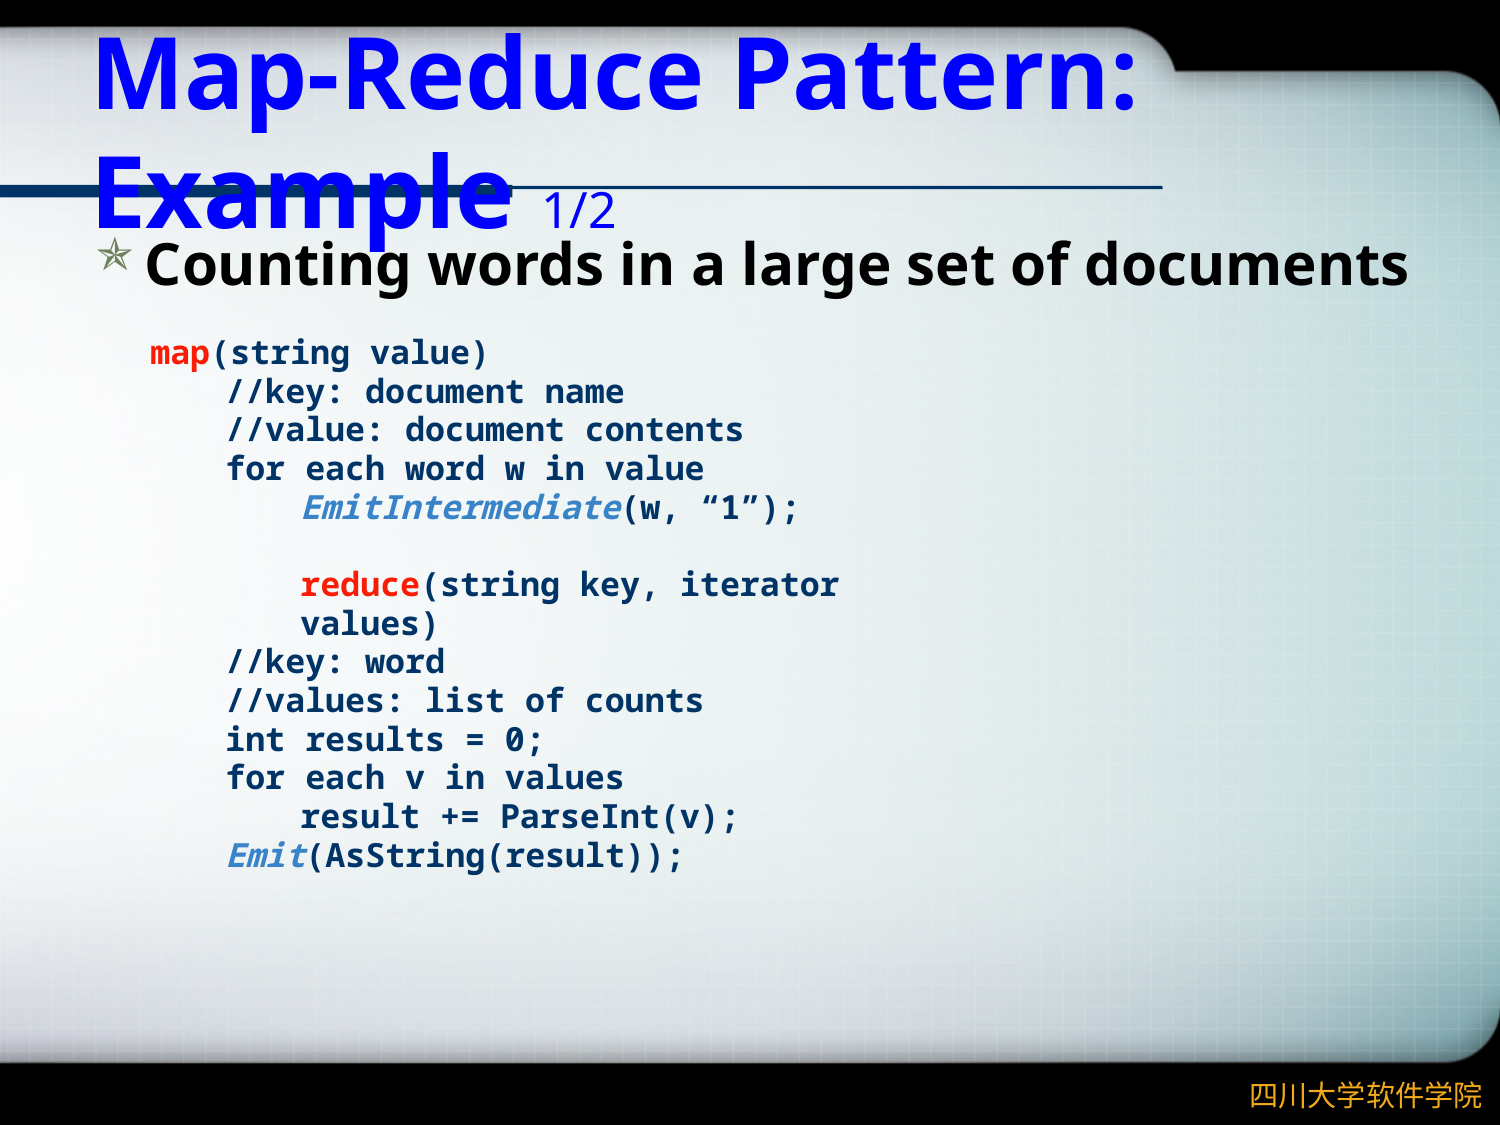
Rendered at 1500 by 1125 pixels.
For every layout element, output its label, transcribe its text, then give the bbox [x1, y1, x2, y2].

title Map-Reduce Pattern: Example 1/2 [75, 78, 1500, 180]
text_box map(string value)‏ //key: document name //value: document contents for each word w in value EmitIntermediate(w, “1”); reduce(string key, iterator values)‏ //key: word //values: list of counts int results = 0; for each v in values result += ParseInt(v); Emit(AsString(result)); [135, 326, 886, 883]
list Counting words in a large set of documents [73, 219, 1481, 1083]
picture [0, 0, 1500, 1125]
